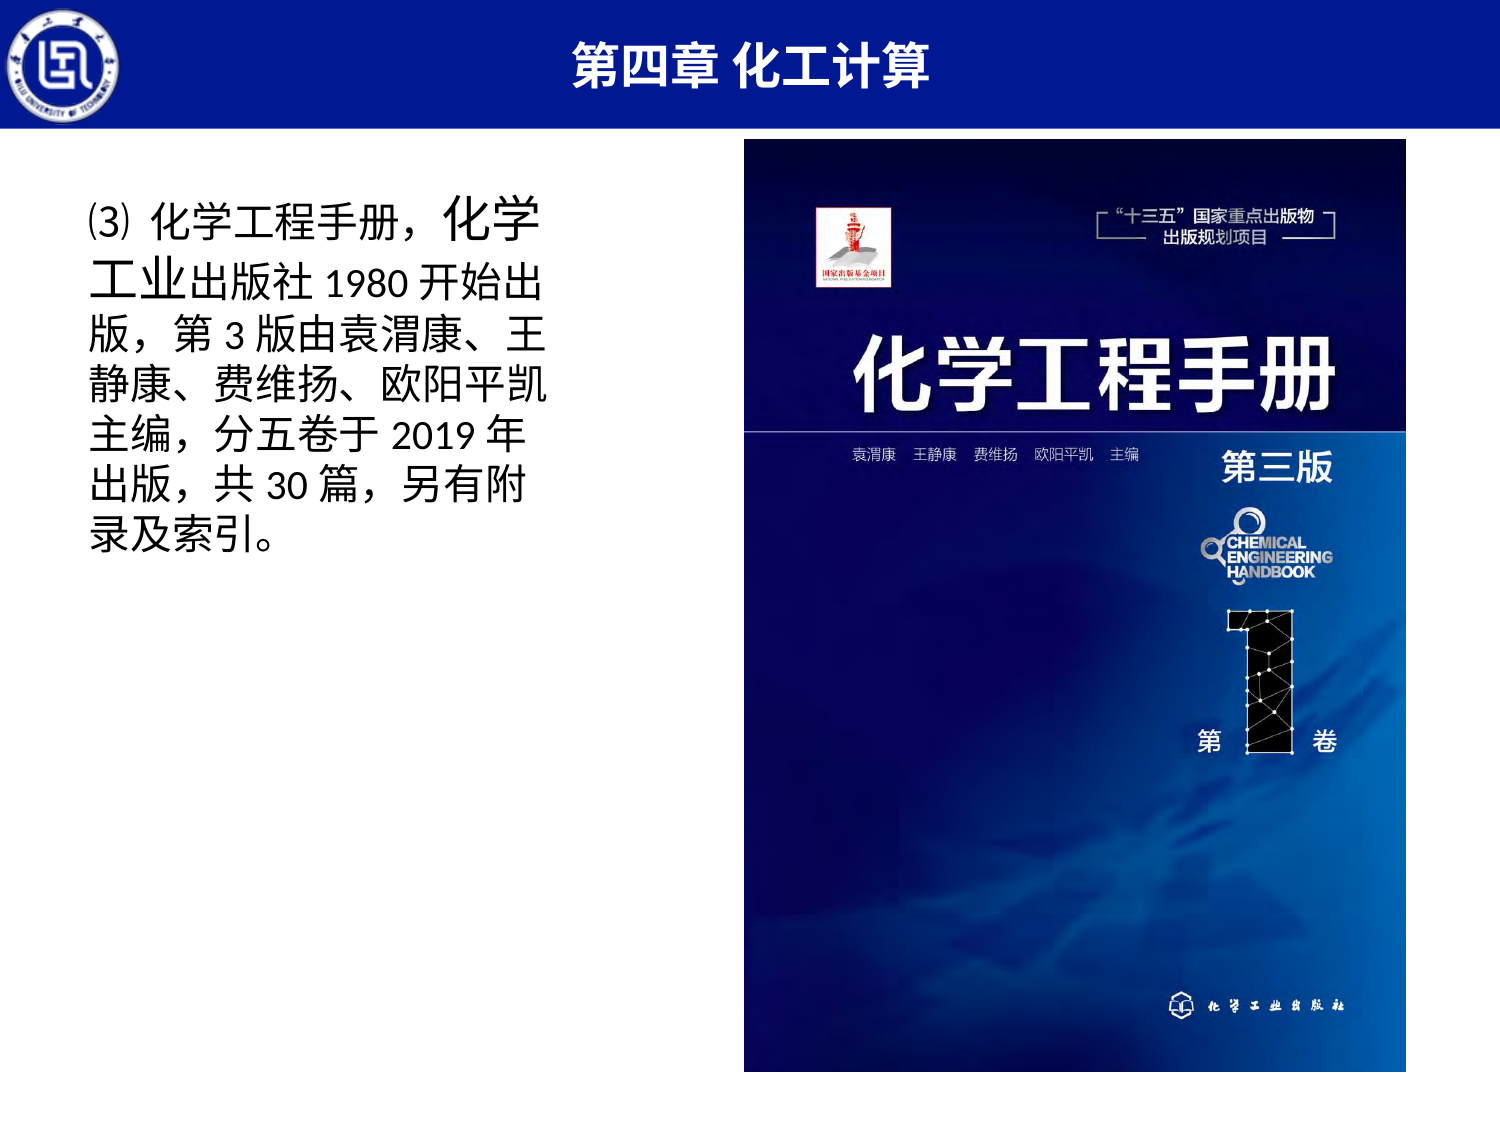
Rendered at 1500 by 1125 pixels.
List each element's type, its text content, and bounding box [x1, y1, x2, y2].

list ⑶ 化学工程手册，化学工业出版社1980开始出版，第3版由袁渭康、王静康、费维扬、欧阳平凯主编，分五卷于2019年出版，共30篇，另有附录及索引。 [73, 180, 573, 1090]
picture [743, 138, 1406, 1072]
picture [1, 7, 123, 126]
